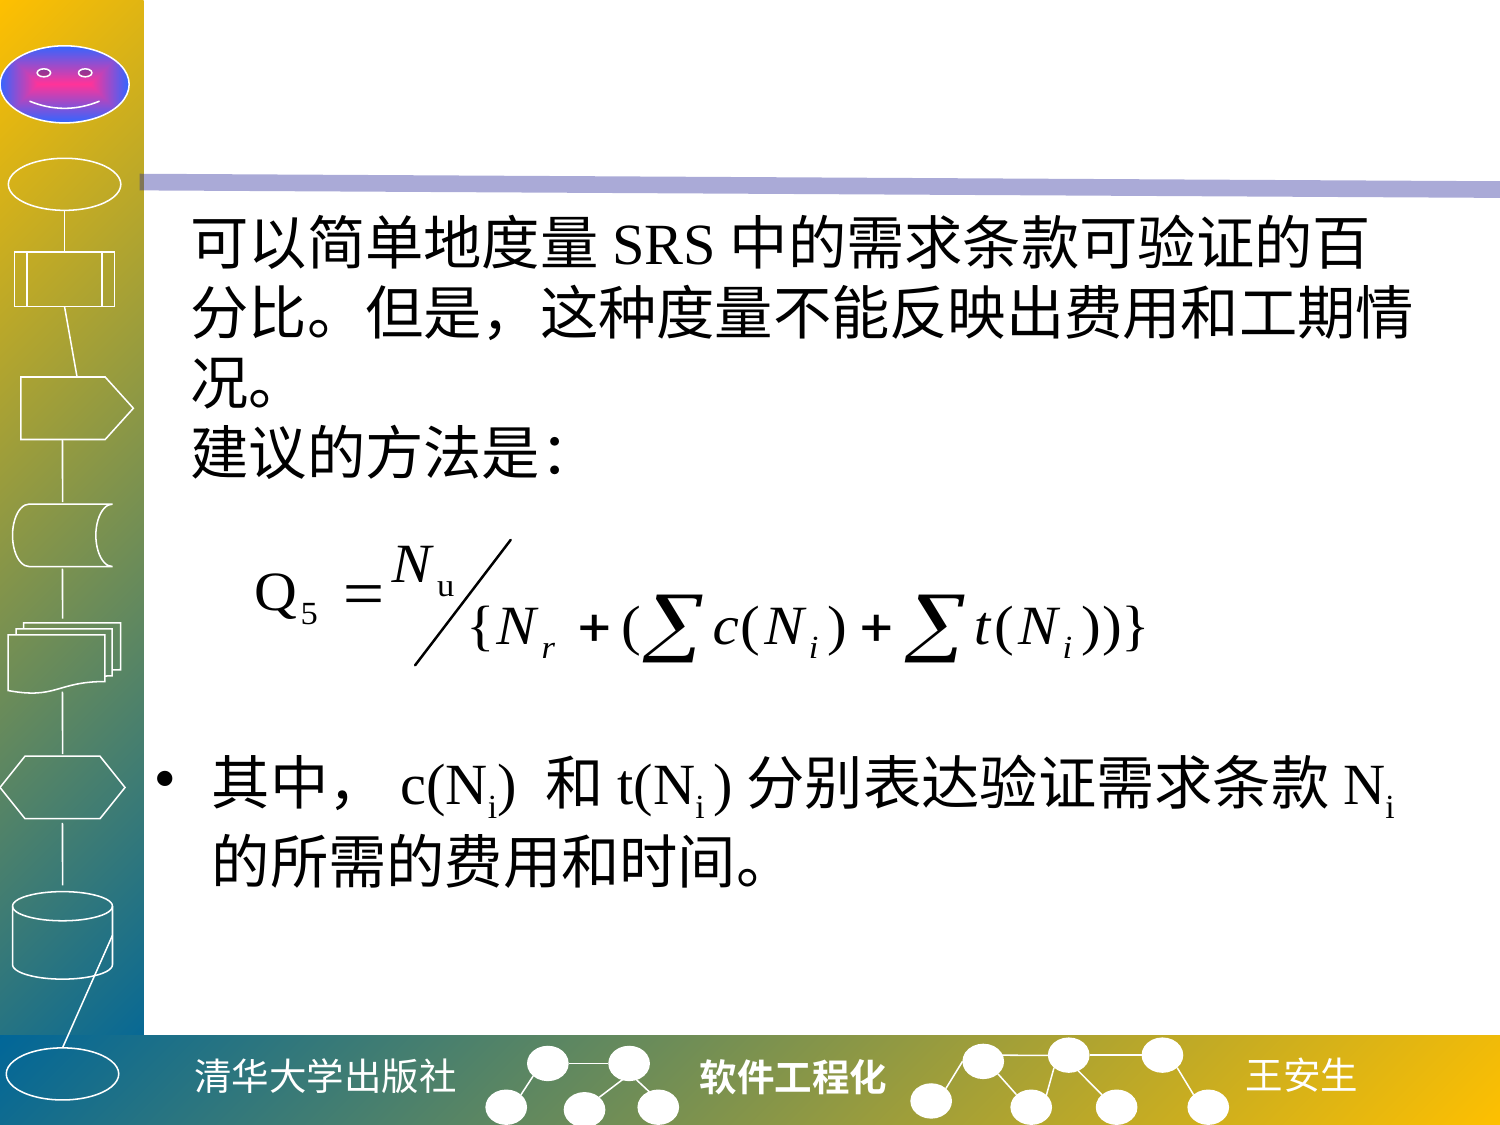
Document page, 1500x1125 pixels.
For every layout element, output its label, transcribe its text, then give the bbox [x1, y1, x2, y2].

text_box 可以简单地度量SRS中的需求条款可验证的百分比。但是，这种度量不能反映出费用和工期情况。 建议的方法是： [175, 199, 1442, 494]
list 其中，c(Ni) 和t(Ni )分别表达验证需求条款Ni 的所需的费用和时间。 [140, 738, 1454, 927]
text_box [245, 527, 1155, 676]
text_box [0, 0, 1500, 75]
